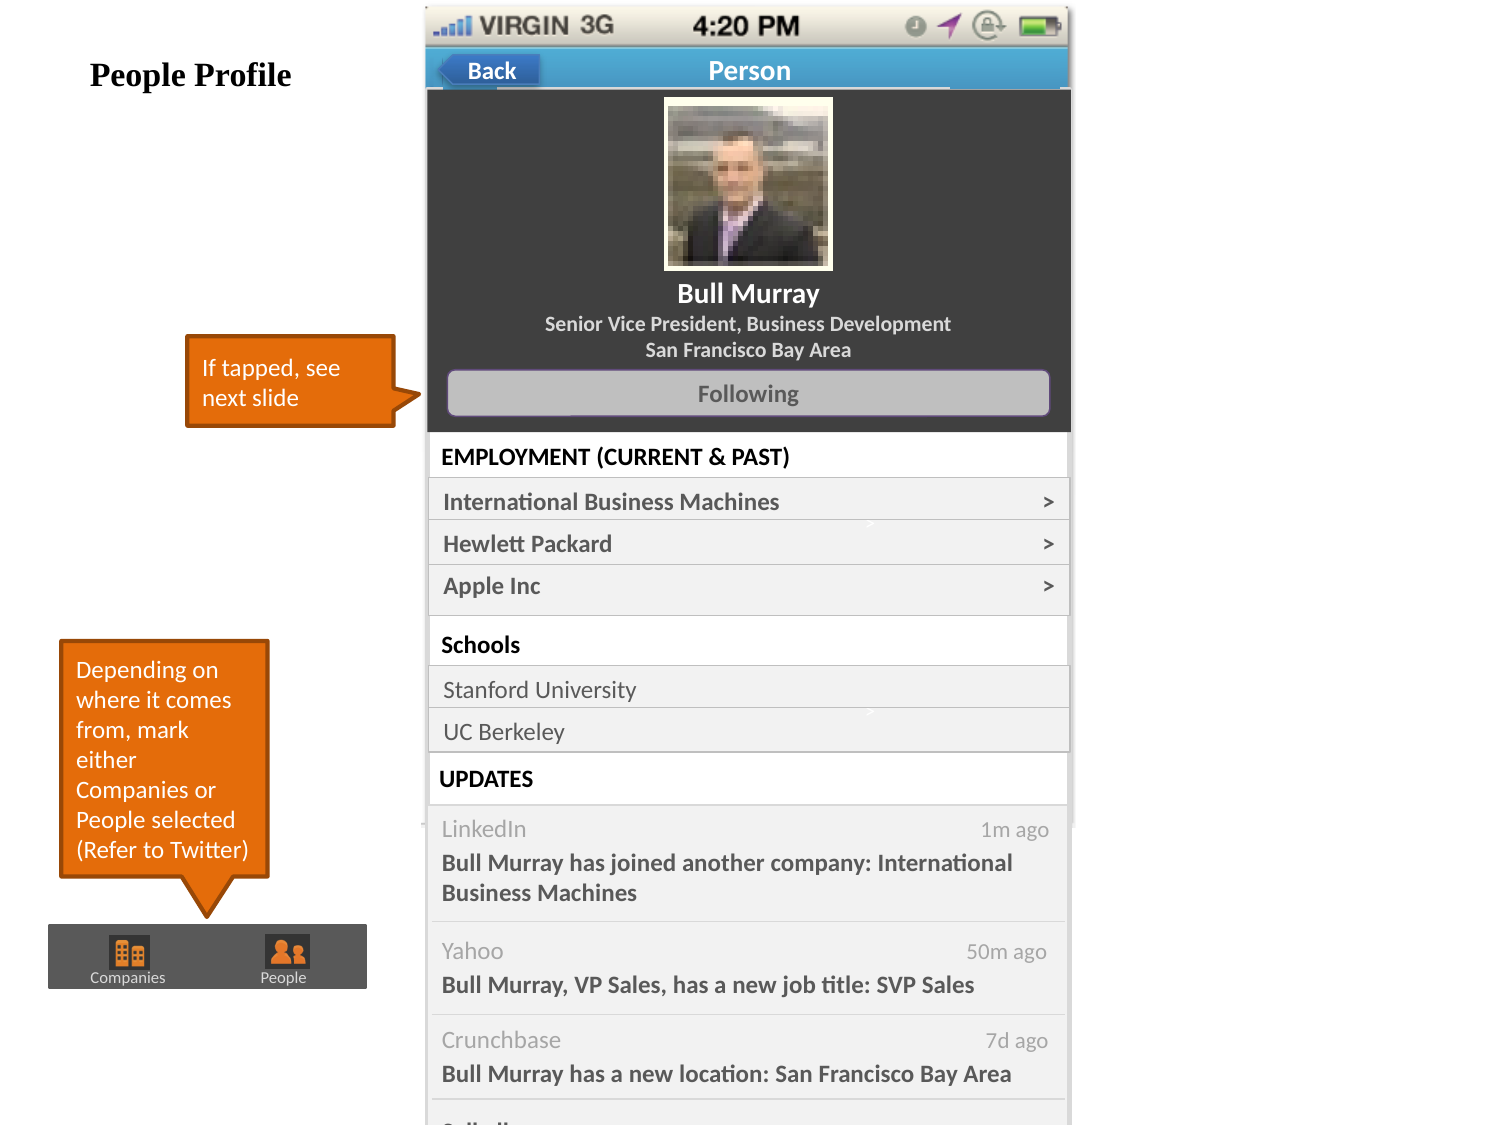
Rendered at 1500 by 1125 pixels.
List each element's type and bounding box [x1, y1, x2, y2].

picture [265, 934, 310, 969]
text_box [185, 334, 421, 428]
picture [109, 934, 150, 971]
text_box [75, 45, 421, 101]
text_box [59, 638, 270, 920]
text_box [425, 829, 1071, 1125]
text_box [48, 924, 367, 994]
picture [421, 0, 1079, 829]
